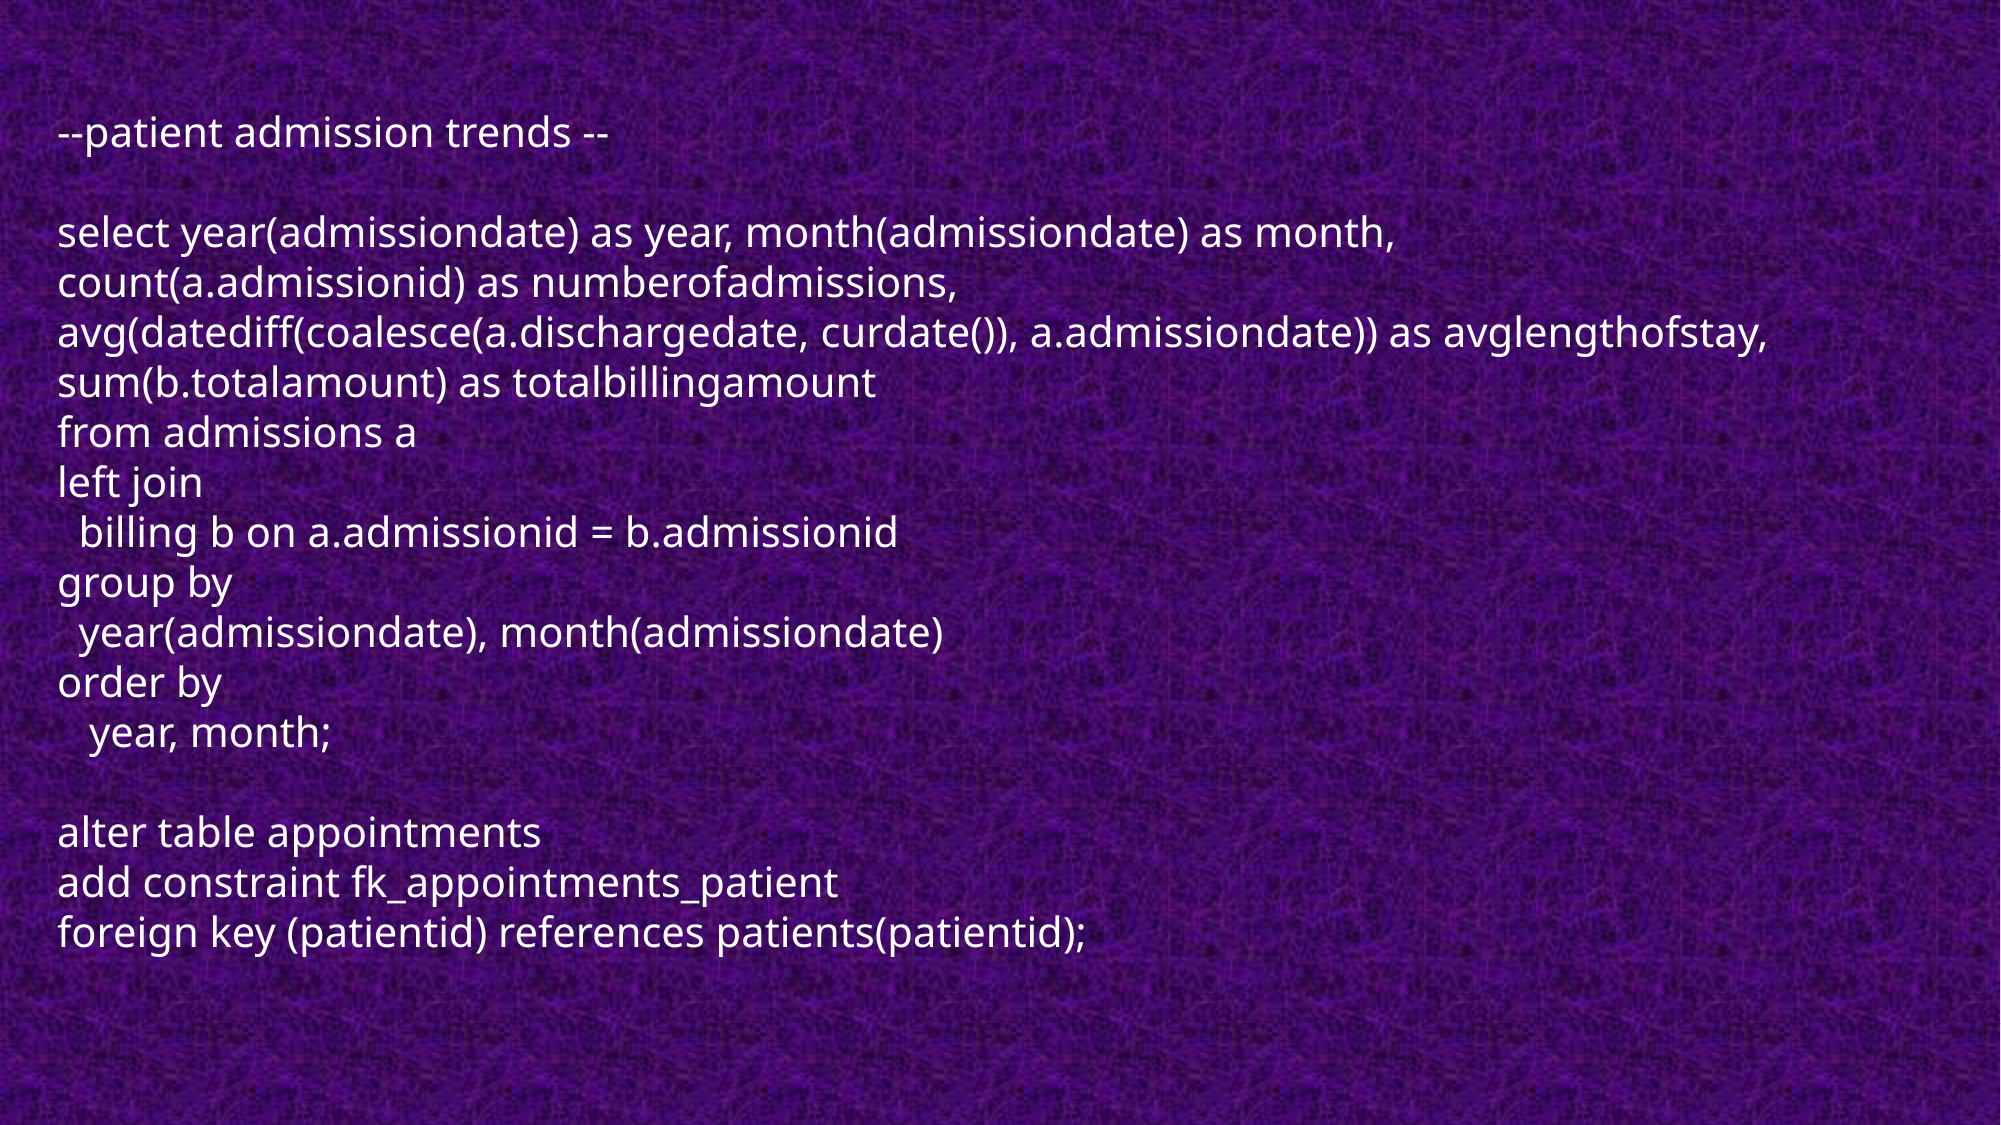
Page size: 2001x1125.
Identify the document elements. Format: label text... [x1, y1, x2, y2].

text_box --patient admission trends -- select year(admissiondate) as year, month(admissiondate) as month, count(a.admissionid) as numberofadmissions, avg(datediff(coalesce(a.dischargedate, curdate()), a.admissiondate)) as avglengthofstay, sum(b.totalamount) as totalbillingamount from admissions a left join billing b on a.admissionid = b.admissionid group by year(admissiondate), month(admissiondate) order by year, month; alter table appointments add constraint fk_appointments_patient foreign key (patientid) references patients(patientid); [42, 48, 1958, 964]
picture [0, 0, 2001, 1125]
